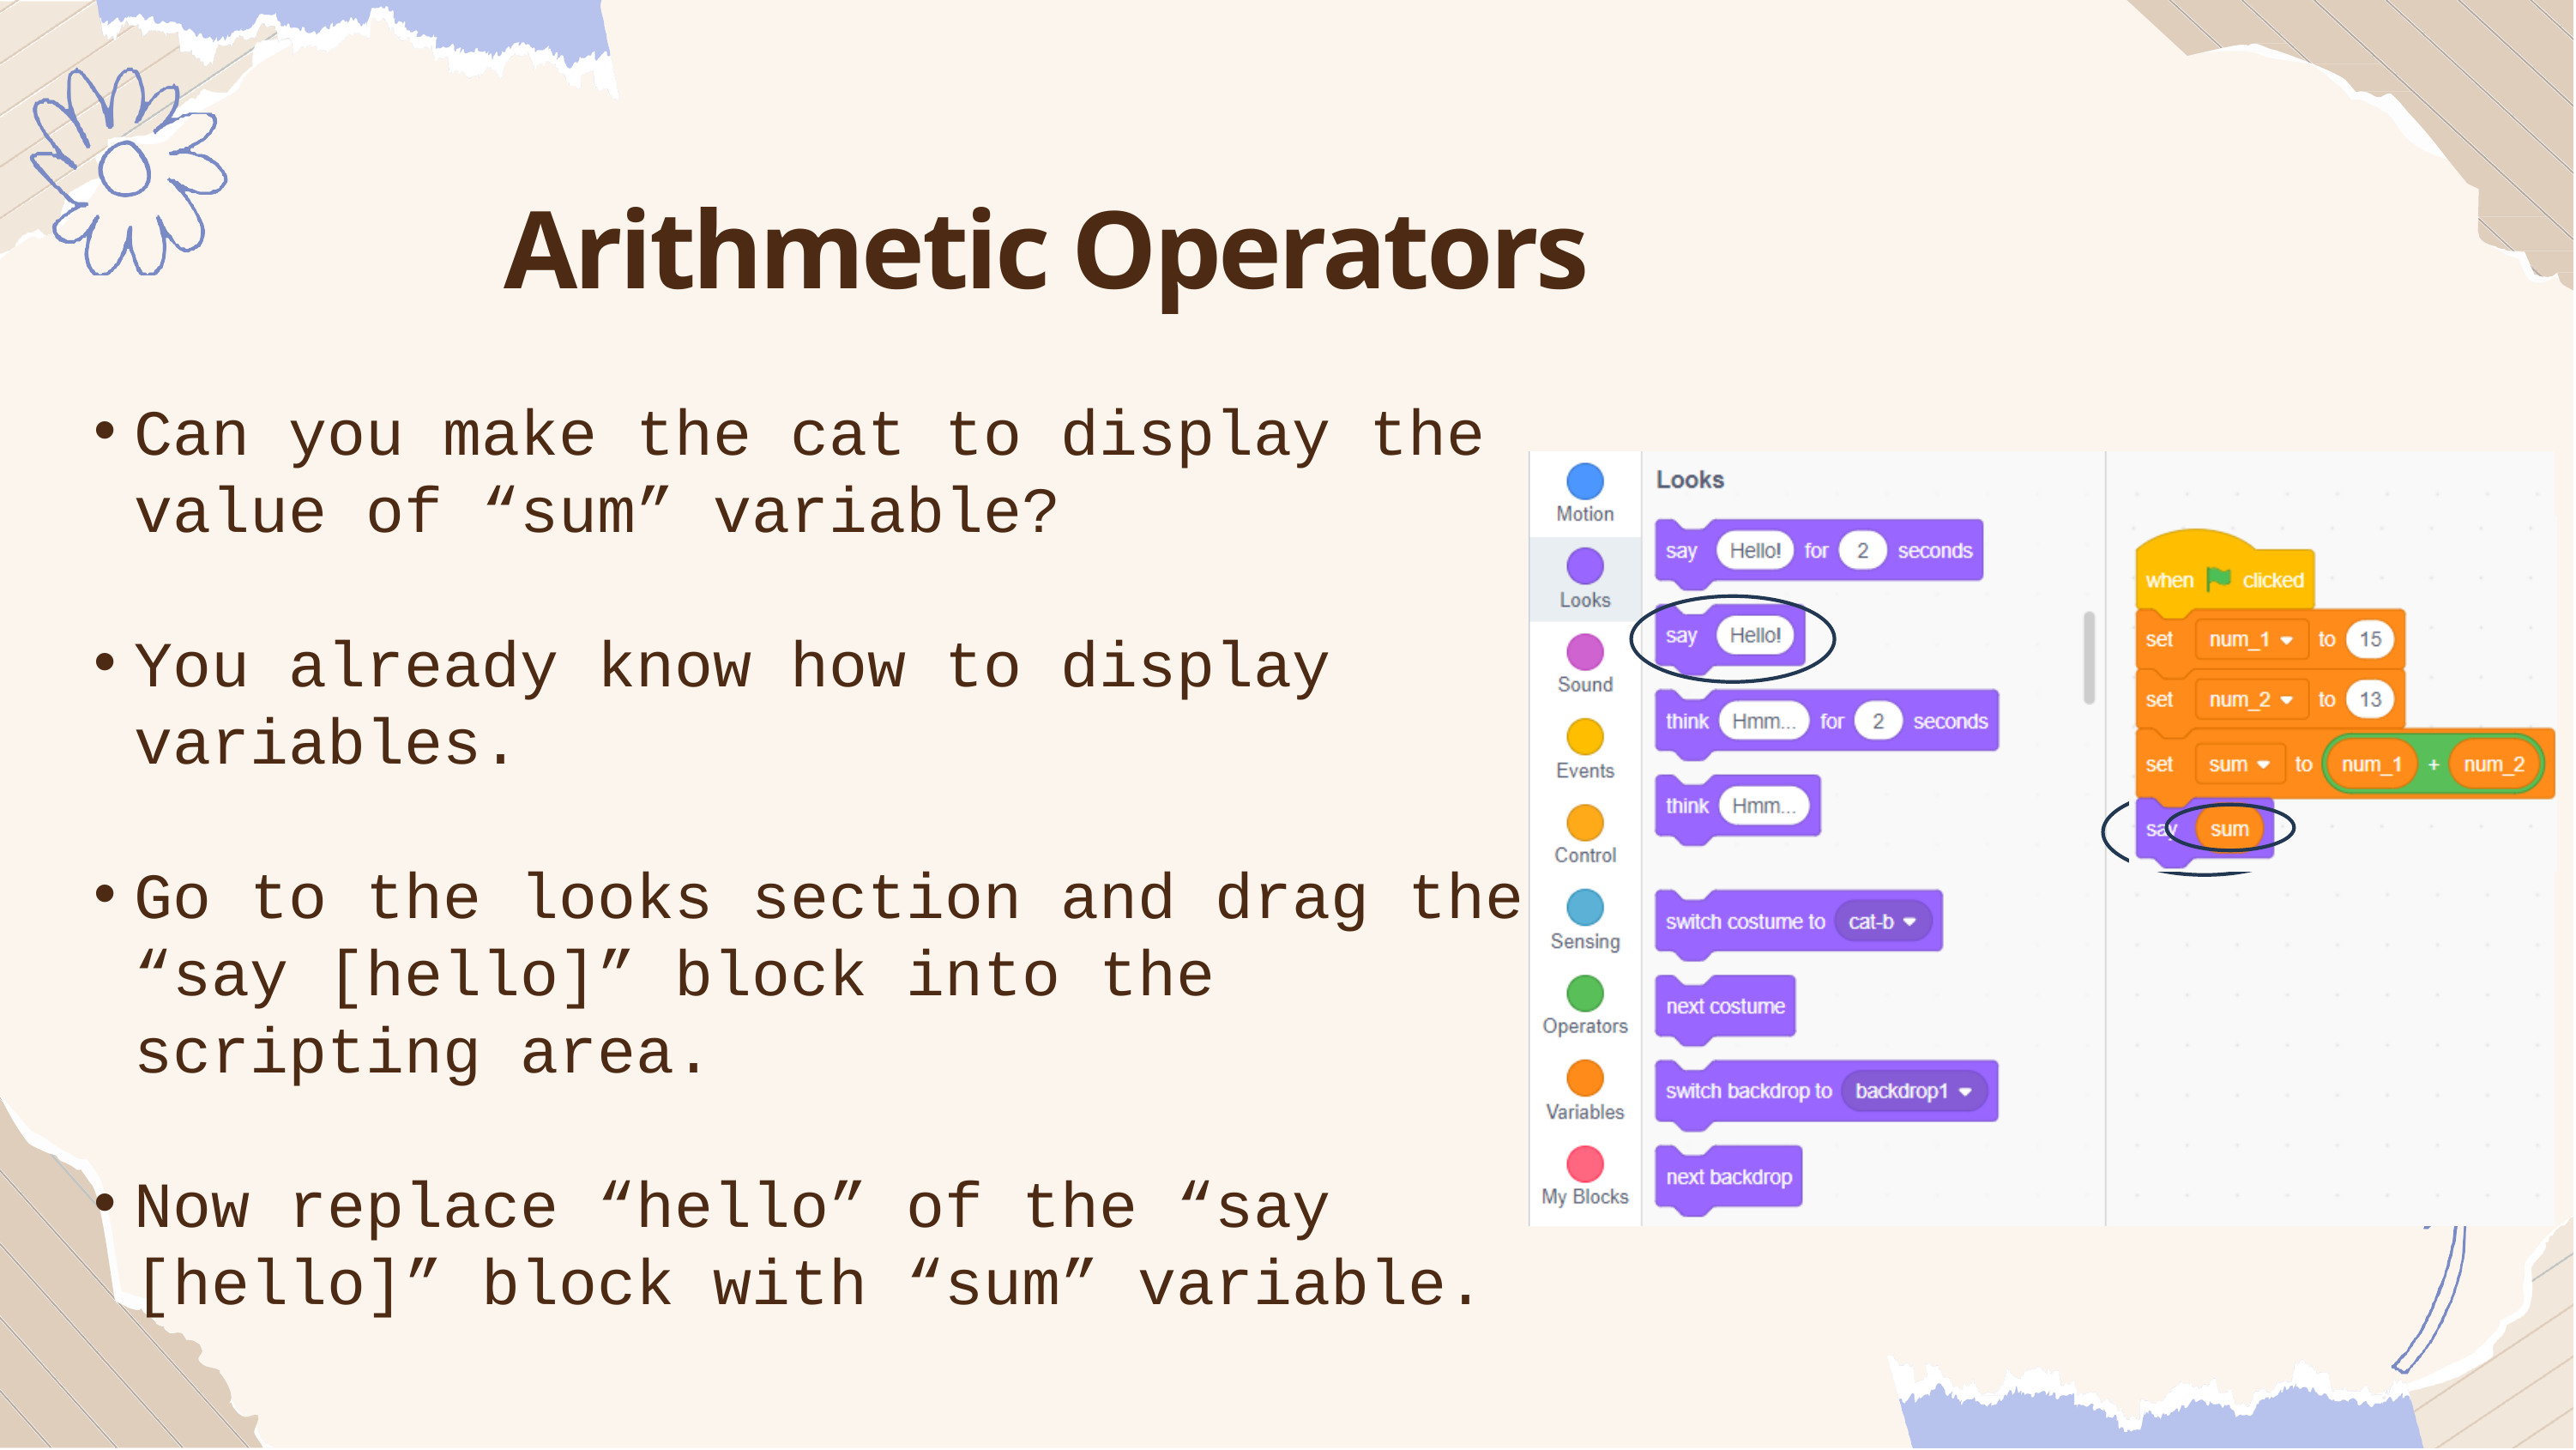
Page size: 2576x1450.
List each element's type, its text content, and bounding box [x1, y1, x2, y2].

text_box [0, 1095, 275, 1448]
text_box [2127, 0, 2574, 293]
title Arithmetic Operators [502, 179, 2211, 424]
picture [0, 0, 619, 276]
picture [1528, 451, 2574, 1448]
text_box Can you make the cat to display the value of “sum” variable? You already know how to display variables. Go to the looks section and drag the “say [hello]” block into the scripting area. Now replace “hello” of the “say [hello]” block with “sum” variable. [81, 384, 1550, 1324]
